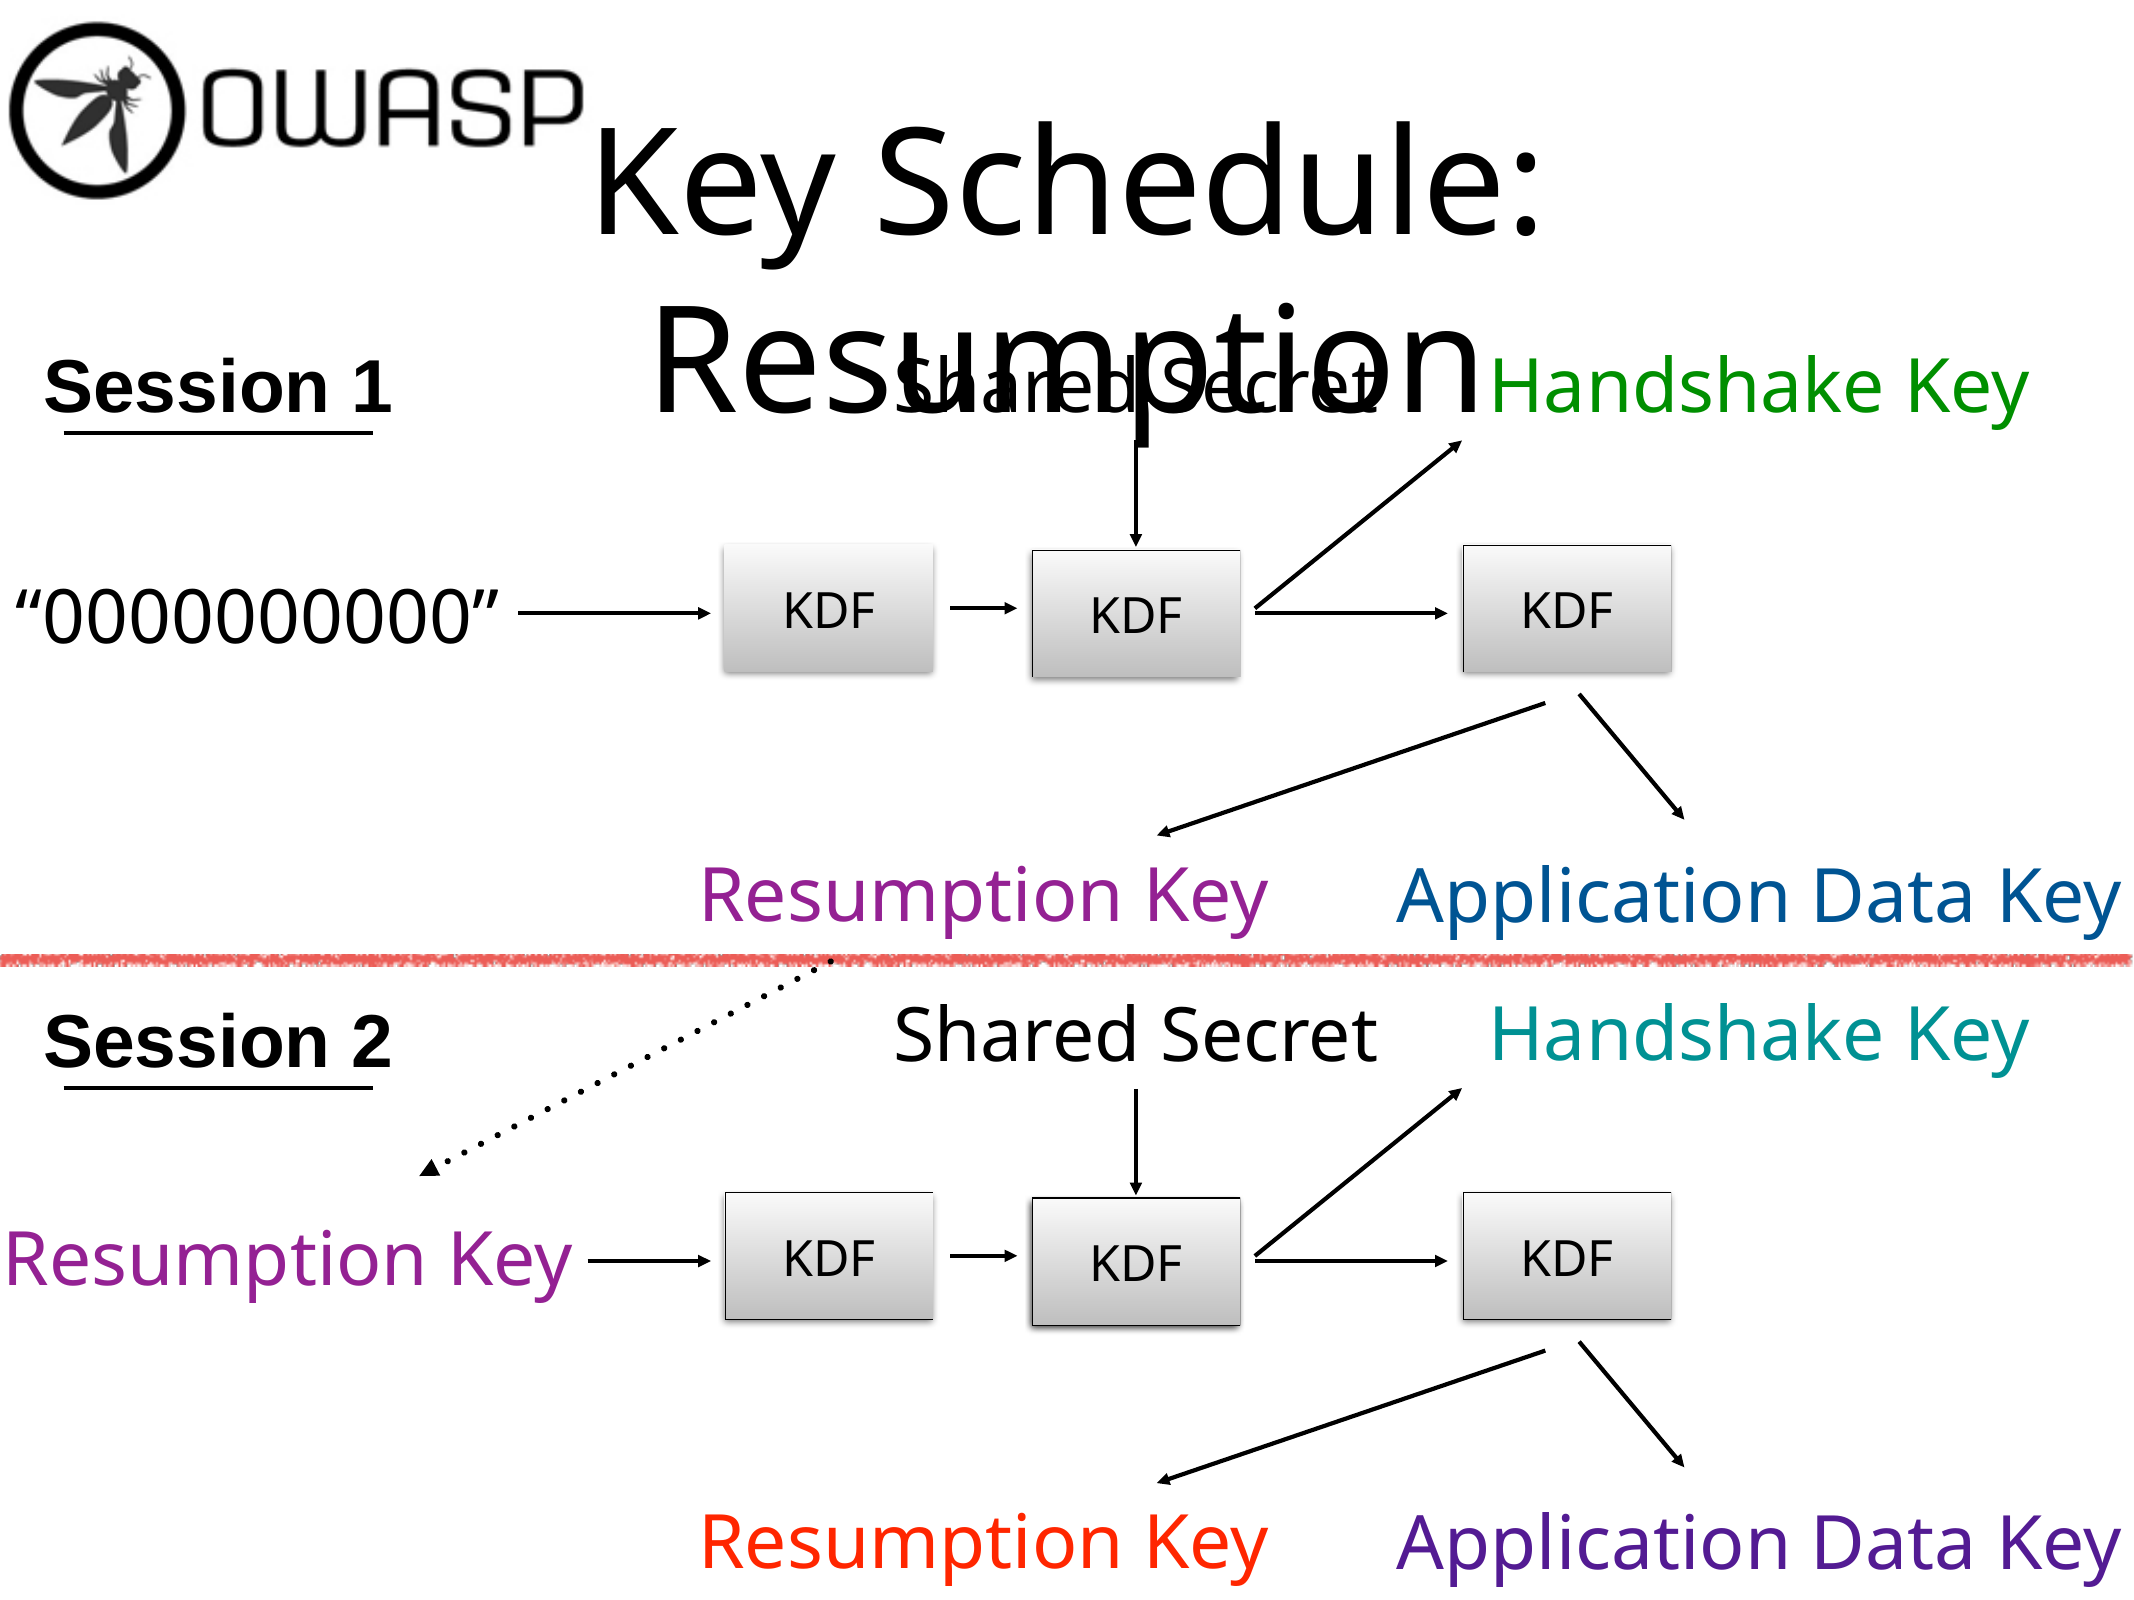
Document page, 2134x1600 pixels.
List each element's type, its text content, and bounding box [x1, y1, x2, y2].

picture [0, 0, 619, 223]
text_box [887, 329, 1257, 677]
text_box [1254, 544, 1672, 672]
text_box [587, 1192, 884, 1325]
text_box [419, 1164, 434, 1177]
text_box [1156, 755, 1390, 838]
text_box Resumption Key [689, 837, 1278, 945]
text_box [698, 1341, 2124, 1594]
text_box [0, 954, 2134, 1091]
text_box Resumption Key [0, 1202, 582, 1310]
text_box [10, 544, 883, 672]
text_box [1254, 329, 2036, 609]
title Key Schedule: Resumption [155, 86, 1978, 442]
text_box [33, 329, 403, 436]
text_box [887, 977, 1384, 1326]
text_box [1390, 976, 2036, 1257]
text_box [1395, 693, 2124, 946]
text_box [1391, 1192, 1672, 1320]
